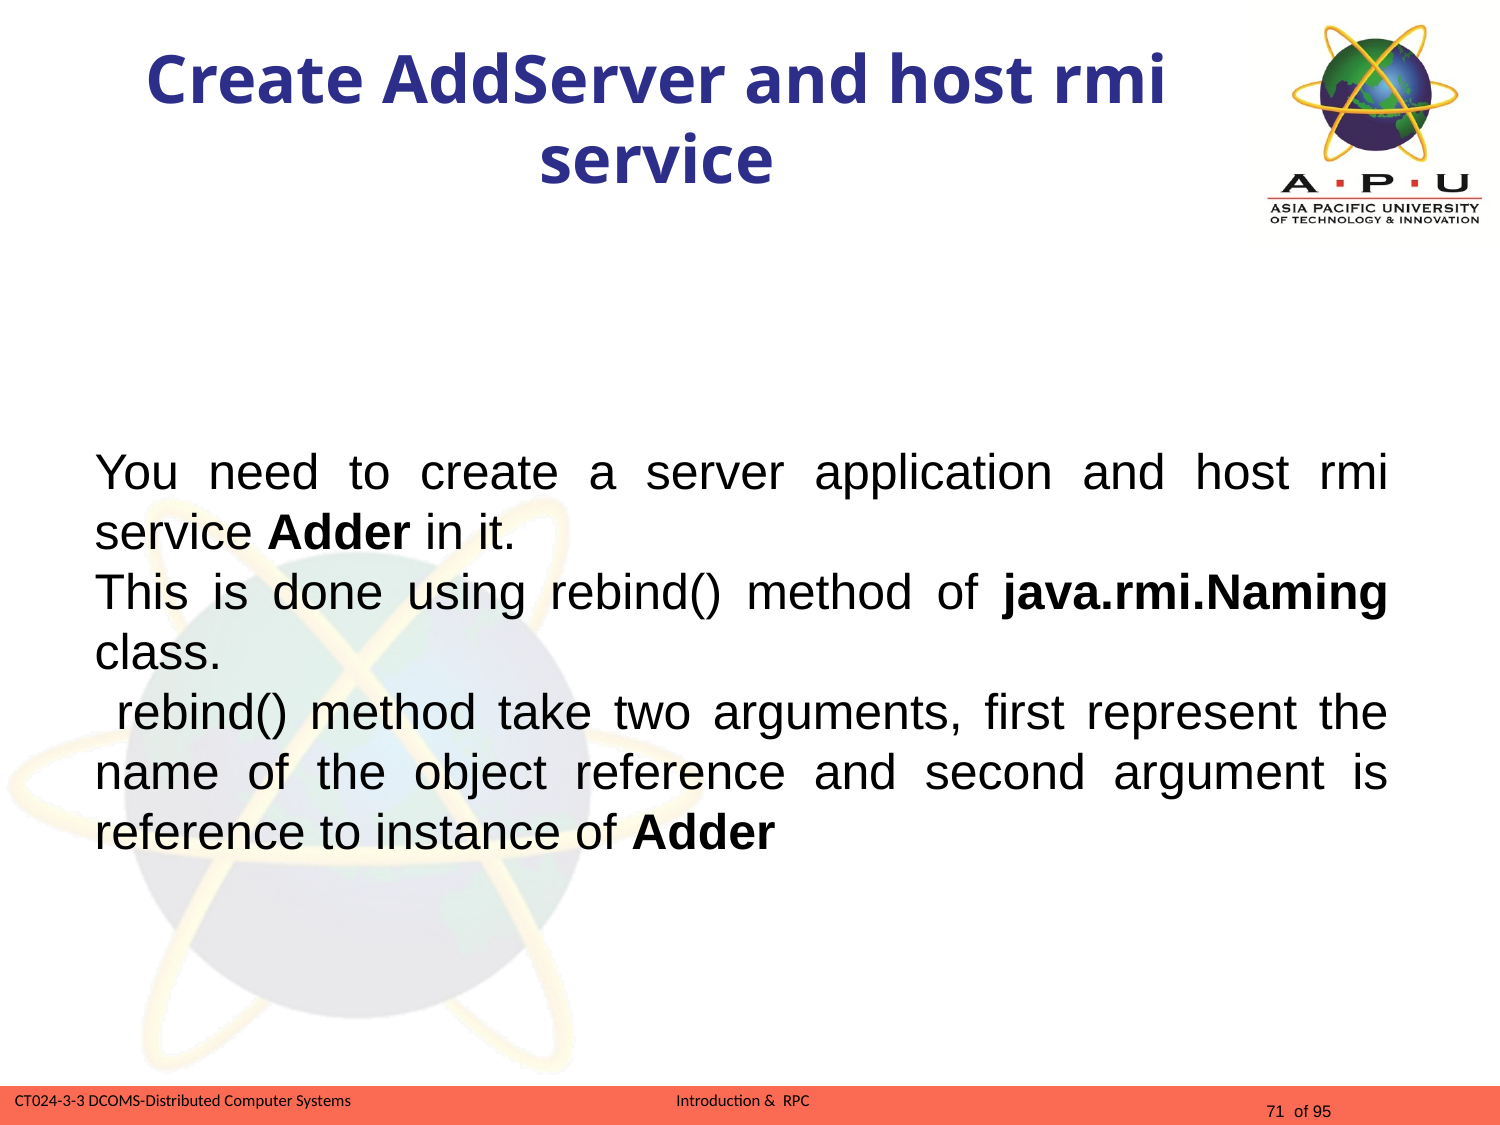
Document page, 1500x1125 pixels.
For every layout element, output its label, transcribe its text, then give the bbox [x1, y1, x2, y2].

list You need to create a server application and host rmi service Adder in it. This is done using rebind() method of java.rmi.Naming class. rebind() method take two arguments, first represent the name of the object reference and second argument is reference to instance of Adder [79, 323, 1405, 976]
title Create AddServer and host rmi service [79, 45, 1235, 188]
picture [1251, 0, 1500, 249]
